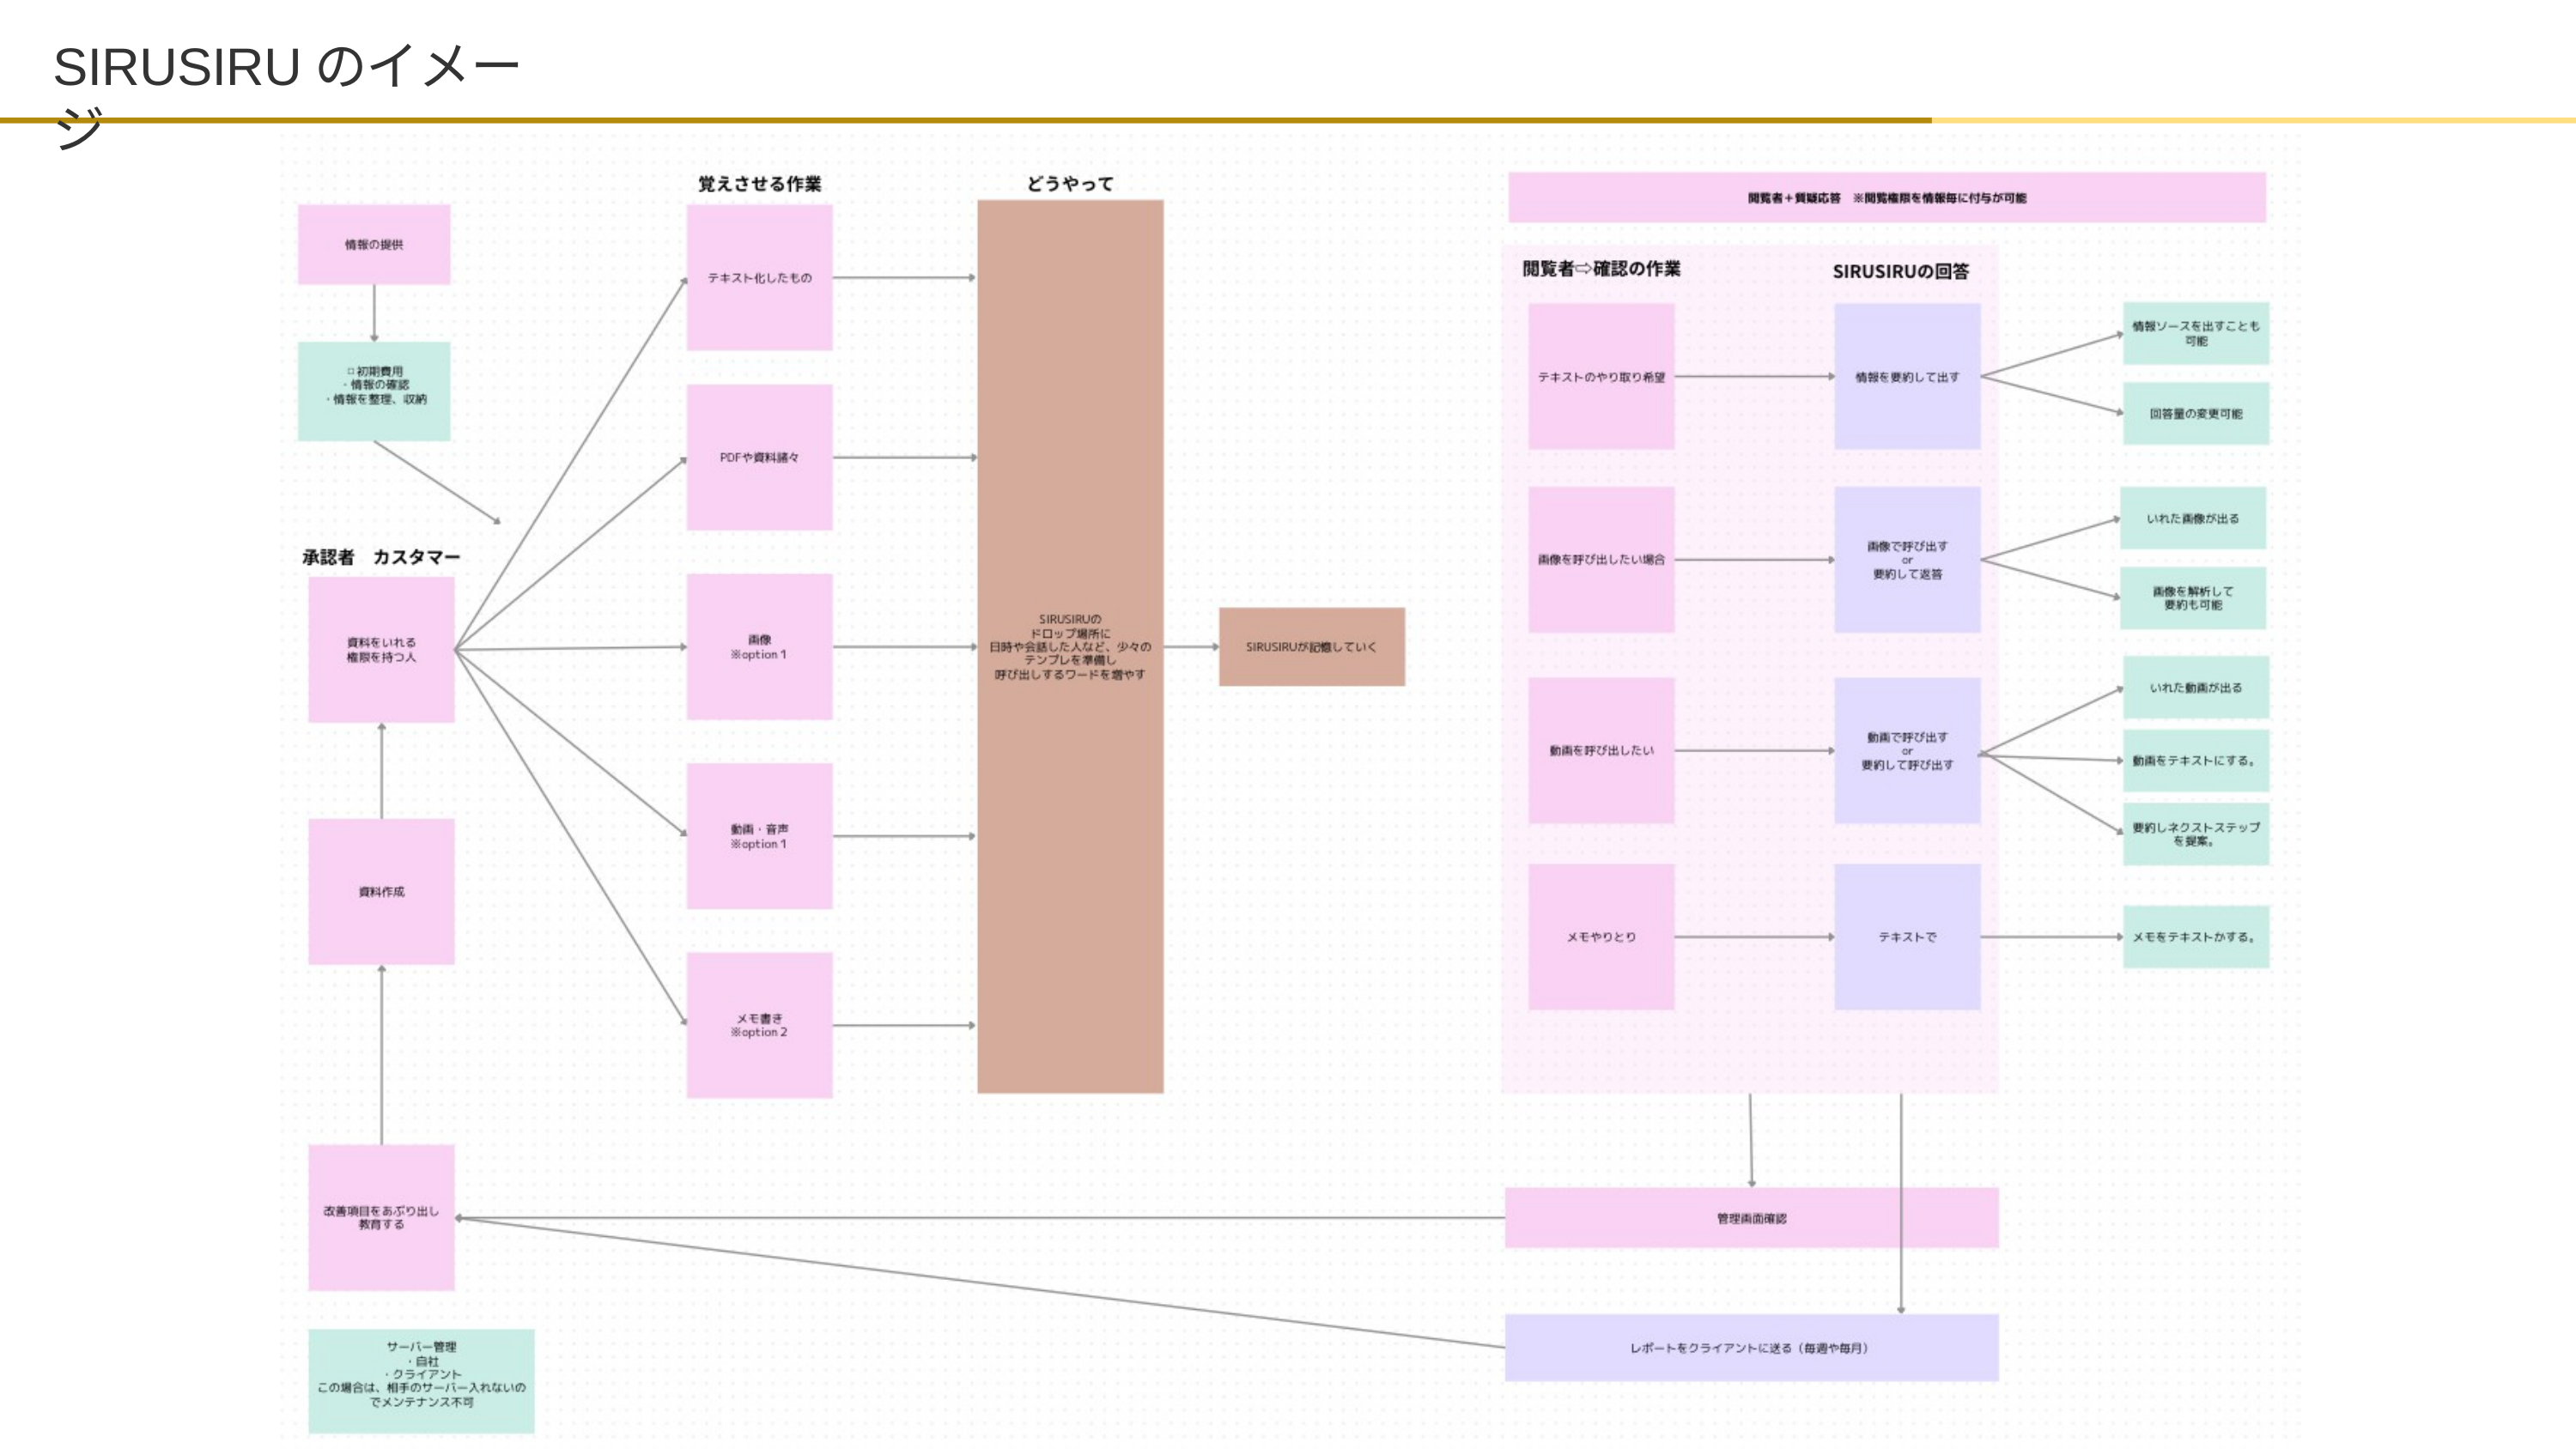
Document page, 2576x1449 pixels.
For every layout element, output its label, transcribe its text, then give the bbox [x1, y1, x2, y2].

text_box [0, 117, 2576, 124]
picture [279, 134, 2301, 1449]
title SIRUSIRUのイメージ [51, 31, 570, 116]
title SIRUSIRUのイメージ [51, 133, 277, 276]
